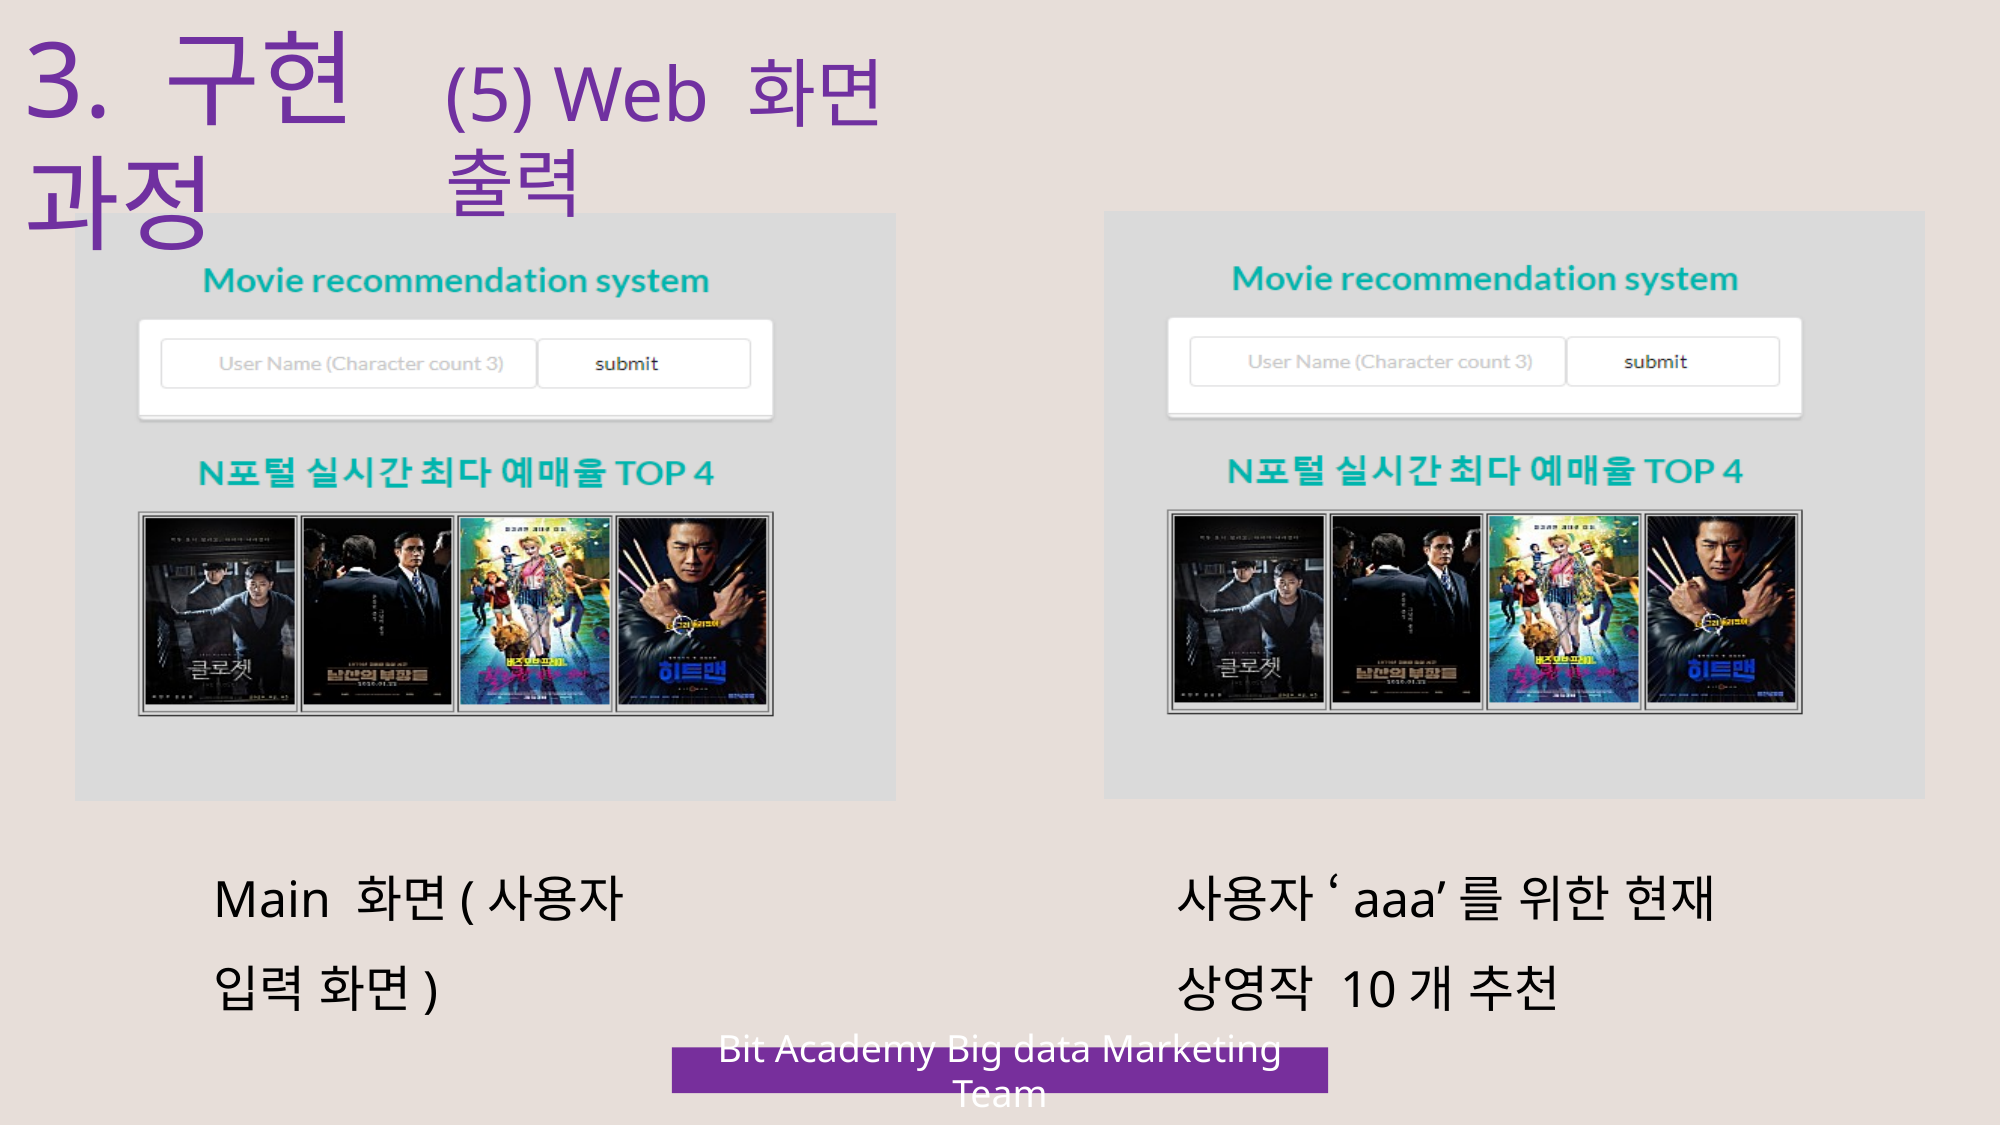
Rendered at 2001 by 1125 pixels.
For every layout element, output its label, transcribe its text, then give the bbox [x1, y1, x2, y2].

text_box Main 화면(사용자 입력 화면) [199, 829, 663, 1025]
text_box Bit Academy Big data Marketing Team [671, 1046, 1329, 1094]
picture [75, 213, 896, 801]
picture [1104, 211, 1925, 799]
text_box (5) Web 화면 출력 [430, 39, 953, 235]
text_box 사용자 ‘aaa’를 위한 현재 상영작 10개 추천 [1161, 829, 1868, 1025]
text_box 3. 구현 과정 [9, 5, 499, 271]
